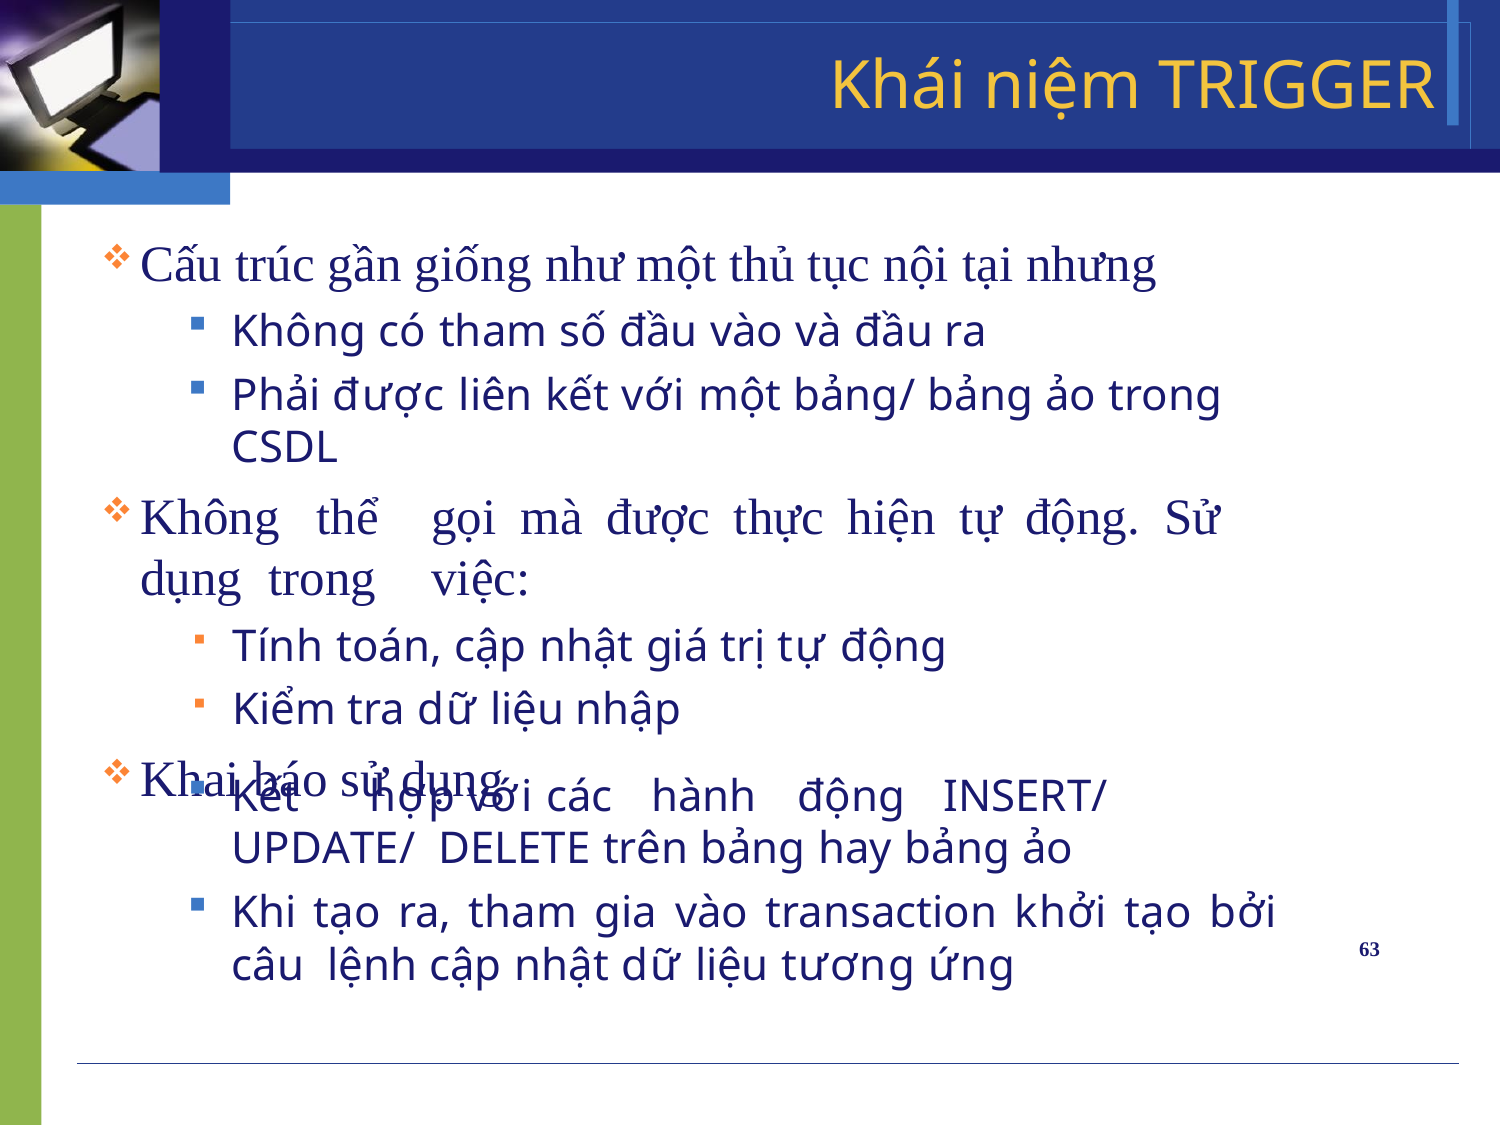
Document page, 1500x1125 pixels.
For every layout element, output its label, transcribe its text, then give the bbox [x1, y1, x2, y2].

text_box Cấu trúc gần giống như một thủ tục nội tại nhưng Không có tham số đầu vào và đầu ra Phải được liên kết với một bảng/ bảng ảo trong CSDL Không thể gọi mà được thực hiện tự động. Sử dụng trong việc: Tính toán, cập nhật giá trị tự động Kiểm tra dữ liệu nhập Khai báo sử dụng [99, 214, 1309, 807]
title Khái niệm TRIGGER [827, 39, 1450, 230]
text_box Kết hợp với các hành động INSERT/ UPDATE/ DELETE trên bảng hay bảng ảo Khi tạo ra, tham gia vào transaction khởi tạo bởi câu lệnh cập nhật dữ liệu tương ứng [185, 764, 1308, 989]
picture [0, 0, 159, 171]
text_box 63 [1357, 933, 1383, 961]
